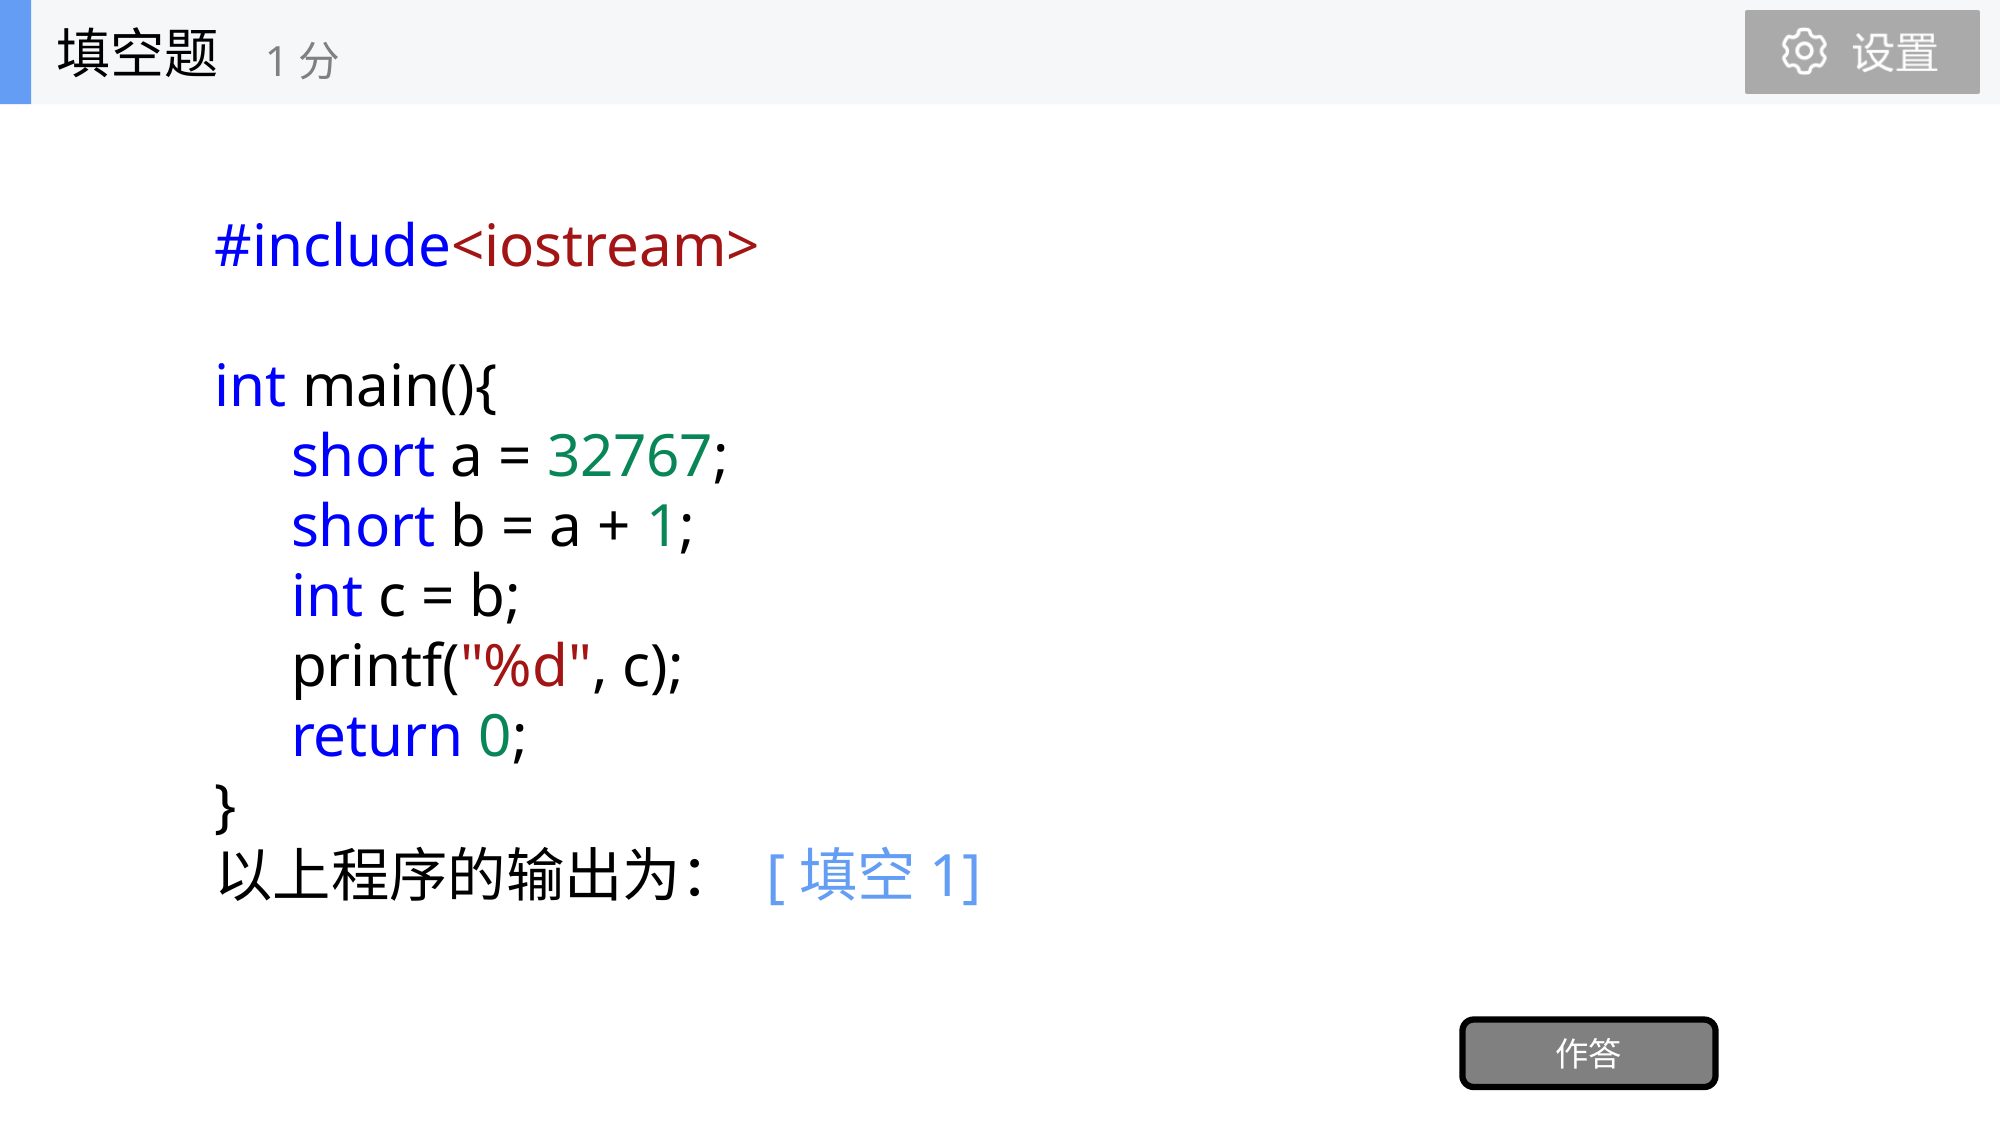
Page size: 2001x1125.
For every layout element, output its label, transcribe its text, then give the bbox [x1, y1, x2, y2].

picture [1745, 10, 1980, 94]
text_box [0, 0, 2000, 105]
text_box 作答 [1461, 1018, 1717, 1089]
text_box #include<iostream> int main(){ short a = 32767; short b = a + 1; int c = b; printf("%d", c); return 0; } 以上程序的输出为： [填空1] [200, 105, 1800, 1012]
